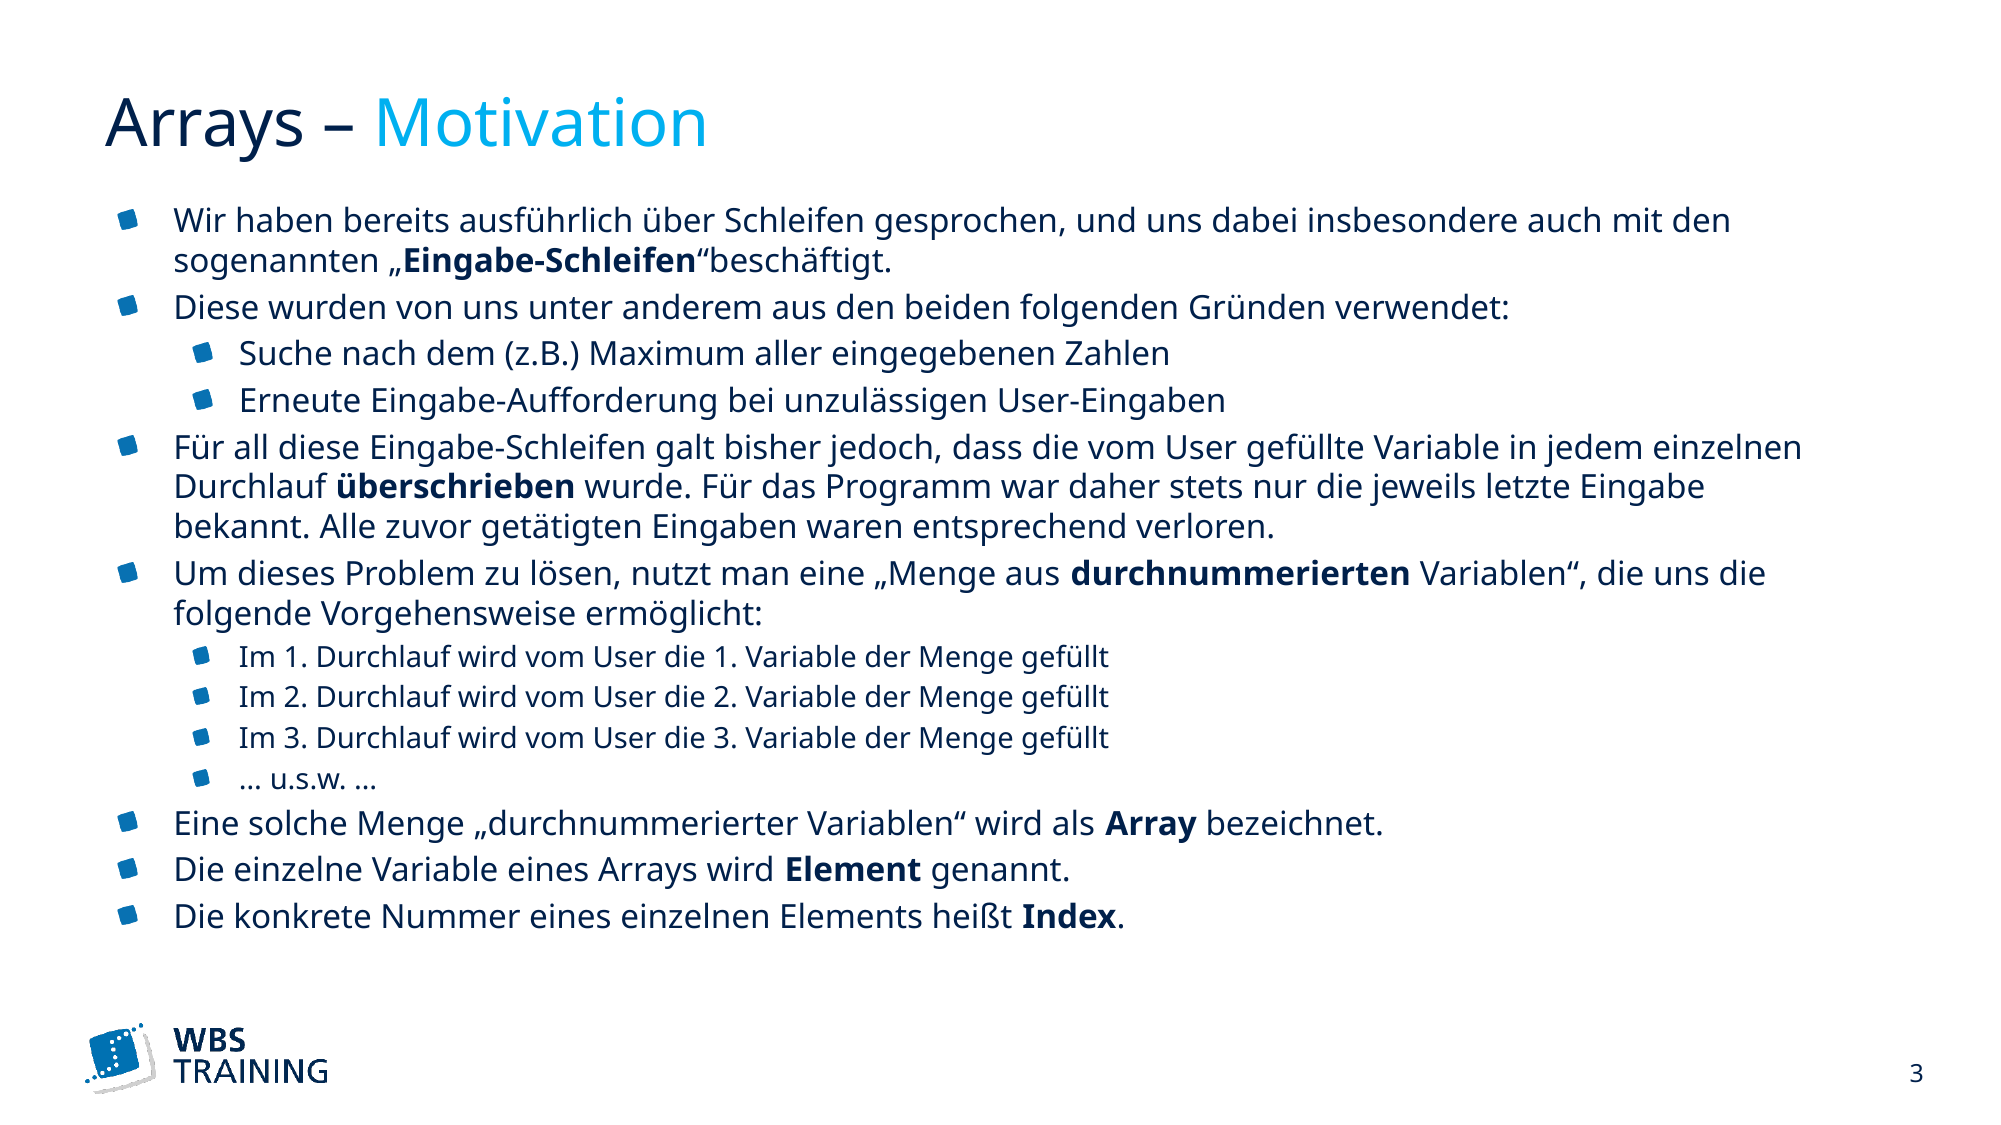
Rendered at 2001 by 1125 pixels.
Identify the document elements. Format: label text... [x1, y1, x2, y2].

picture [117, 209, 138, 230]
picture [117, 435, 138, 456]
title Arrays – Motivation [90, 72, 1918, 191]
picture [192, 389, 213, 410]
picture [192, 646, 210, 665]
picture [117, 905, 138, 925]
picture [85, 1023, 327, 1094]
slide_number 3 [1267, 1045, 1939, 1106]
picture [192, 687, 210, 705]
picture [117, 811, 138, 832]
picture [117, 295, 138, 316]
picture [117, 858, 138, 879]
picture [192, 769, 210, 787]
picture [117, 562, 138, 583]
text_box Wir haben bereits ausführlich über Schleifen gesprochen, und uns dabei insbesondere auch mit den sogenannten „Eingabe-Schleifen“beschäftigt. Diese wurden von uns unter anderem aus den beiden folgenden Gründen verwendet: Suche nach dem (z.B.) Maximum aller eingegebenen Zahlen Erneute Eingabe-Aufforderung bei unzulässigen User-Eingaben Für all diese Eingabe-Schleifen galt bisher jedoch, dass die vom User gefüllte Variable in jedem einzelnen Durchlauf überschrieben wurde. Für das Programm war daher stets nur die jeweils letzte Eingabe bekannt. Alle zuvor getätigten Eingaben waren entsprechend verloren. Um dieses Problem zu lösen, nutzt man eine „Menge aus durchnummerierten Variablen“, die uns die folgende Vorgehensweise ermöglicht: Im 1. Durchlauf wird vom User die 1. Variable der Menge gefüllt Im 2. Durchlauf wird vom User die 2. Variable der Menge gefüllt Im 3. Durchlauf wird vom User die 3. Variable der Menge gefüllt … u.s.w. … Eine solche Menge „durchnummerierter Variablen“ wird als Array bezeichnet. Die einzelne Variable eines Arrays wird Element genannt. Die konkrete Nummer eines einzelnen Elements heißt Index. [102, 192, 1855, 547]
picture [192, 342, 213, 363]
picture [192, 728, 210, 746]
